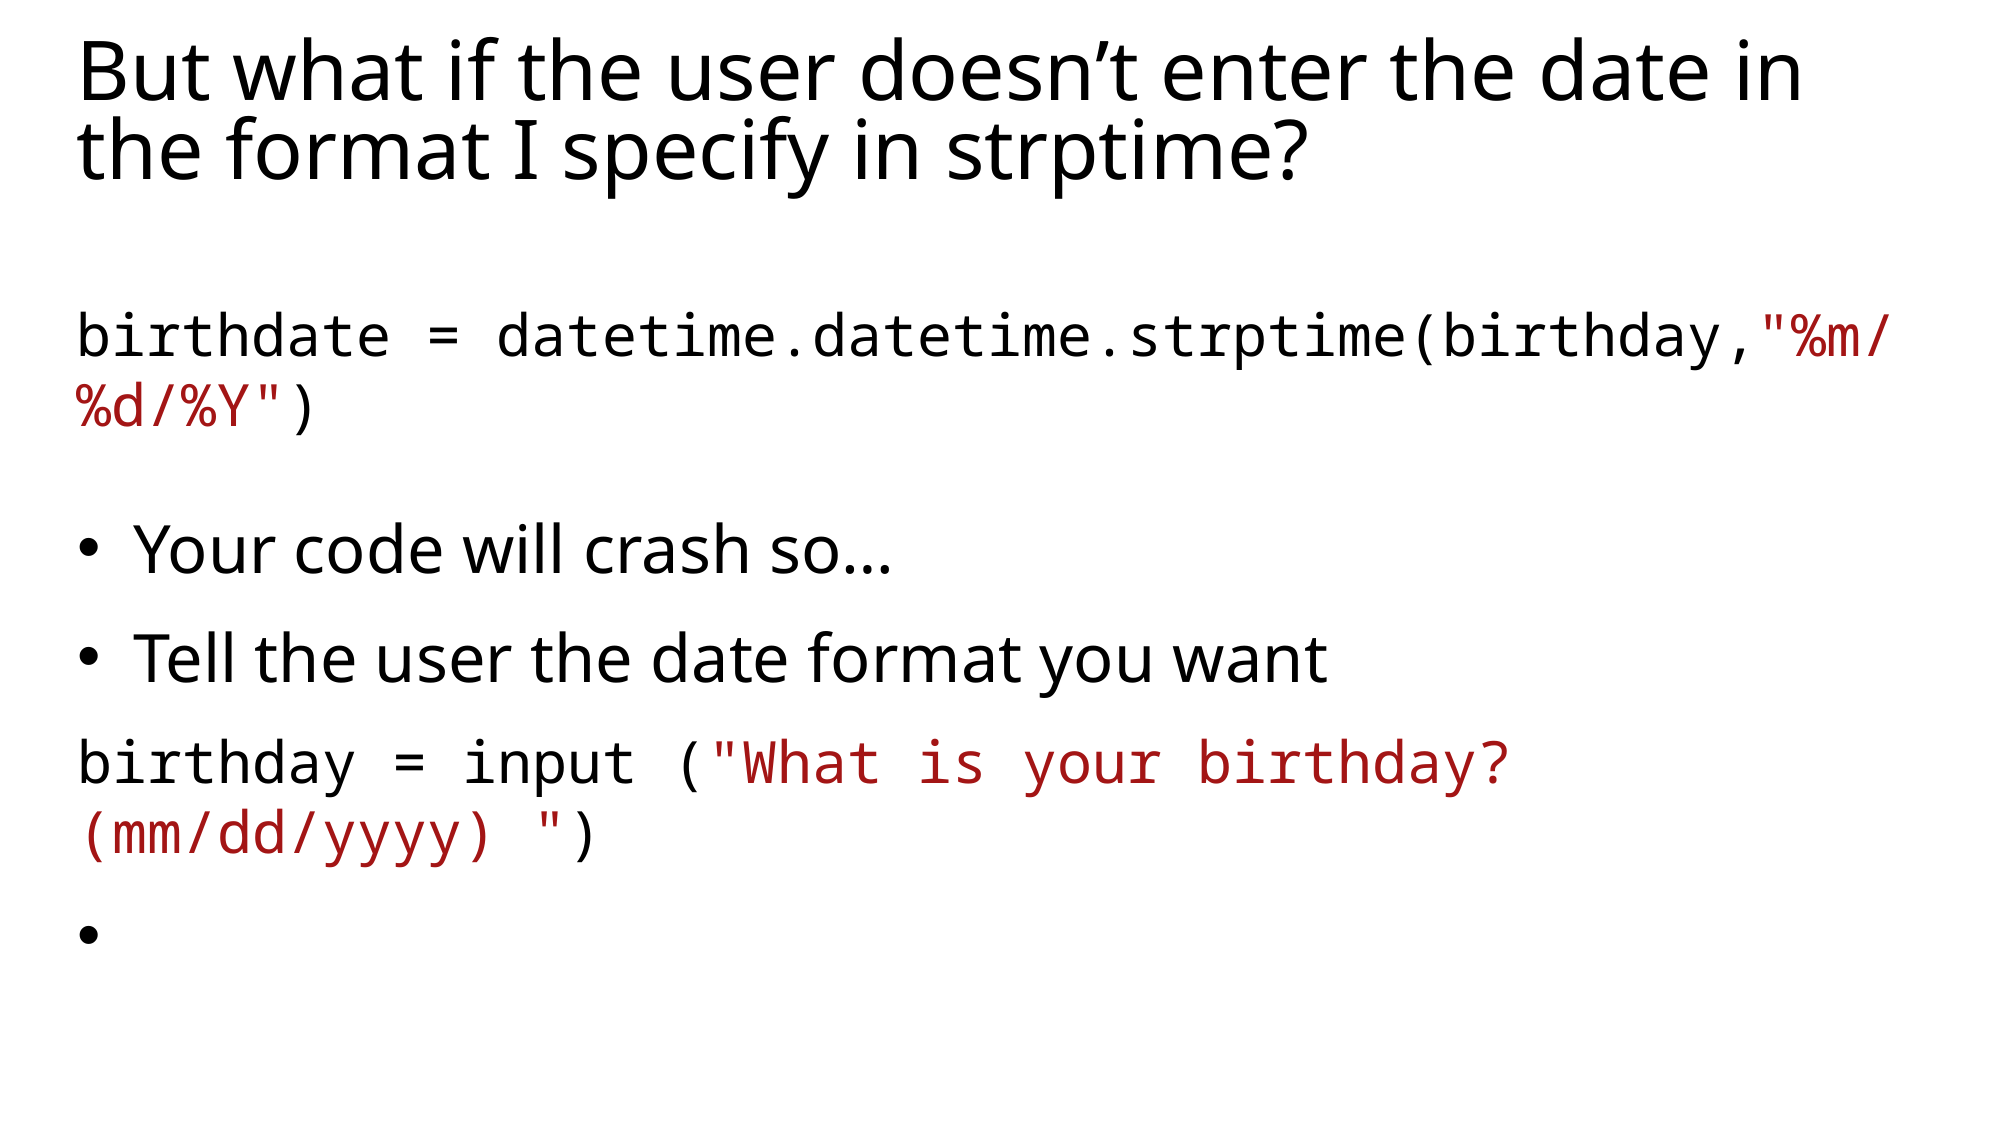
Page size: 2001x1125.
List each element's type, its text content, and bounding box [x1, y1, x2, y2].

text_box But what if the user doesn’t enter the date in the format I specify in strptime? [62, 29, 1953, 205]
text_box Your code will crash so… Tell the user the date format you want birthday = input ("What is your birthday? (mm/dd/yyyy) ") [62, 499, 1953, 1125]
text_box birthdate = datetime.datetime.strptime(birthday,"%m/%d/%Y") [62, 290, 2000, 446]
